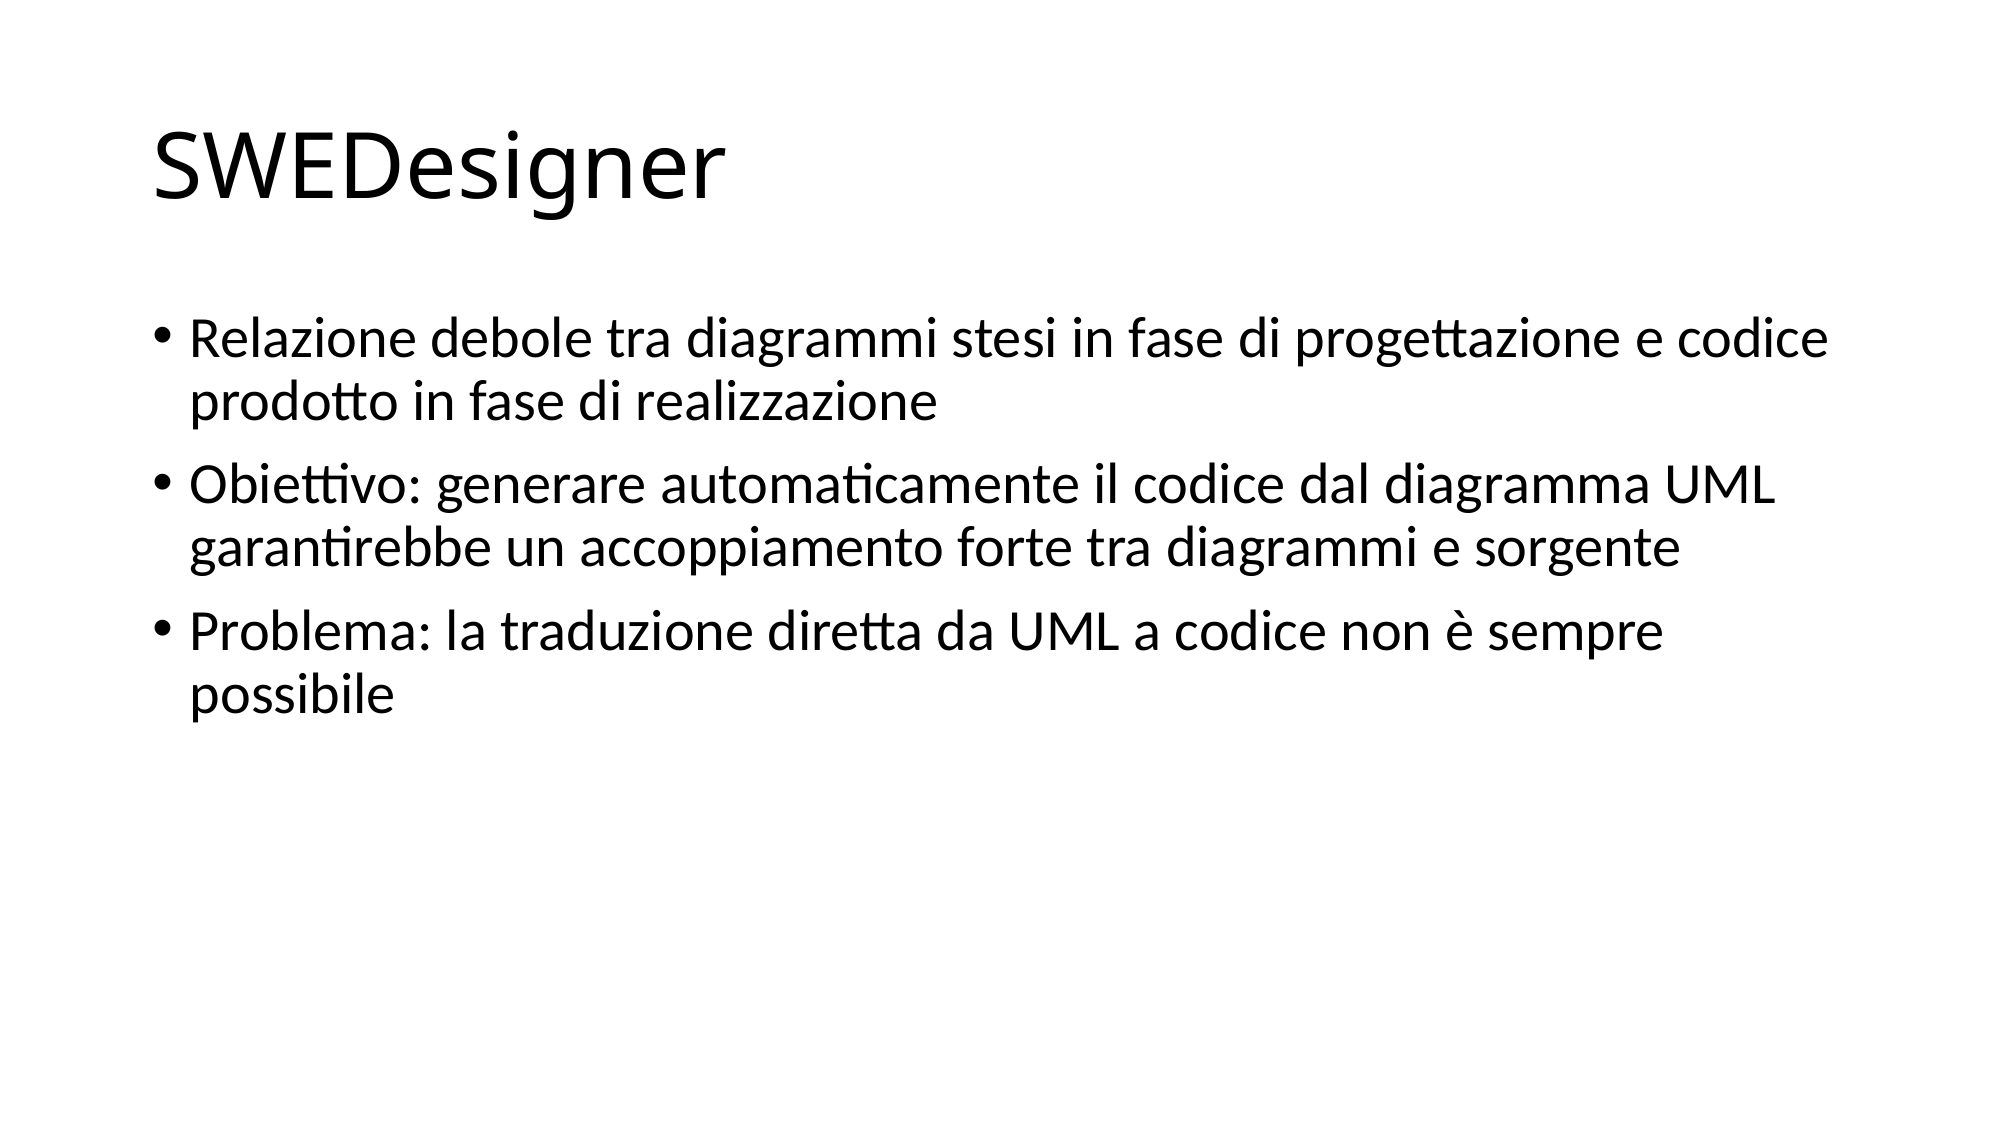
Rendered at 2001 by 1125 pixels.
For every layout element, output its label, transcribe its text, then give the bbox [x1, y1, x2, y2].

list Relazione debole tra diagrammi stesi in fase di progettazione e codice prodotto in fase di realizzazione Obiettivo: generare automaticamente il codice dal diagramma UML garantirebbe un accoppiamento forte tra diagrammi e sorgente Problema: la traduzione diretta da UML a codice non è sempre possibile [137, 299, 1863, 1035]
title SWEDesigner [137, 59, 1863, 278]
